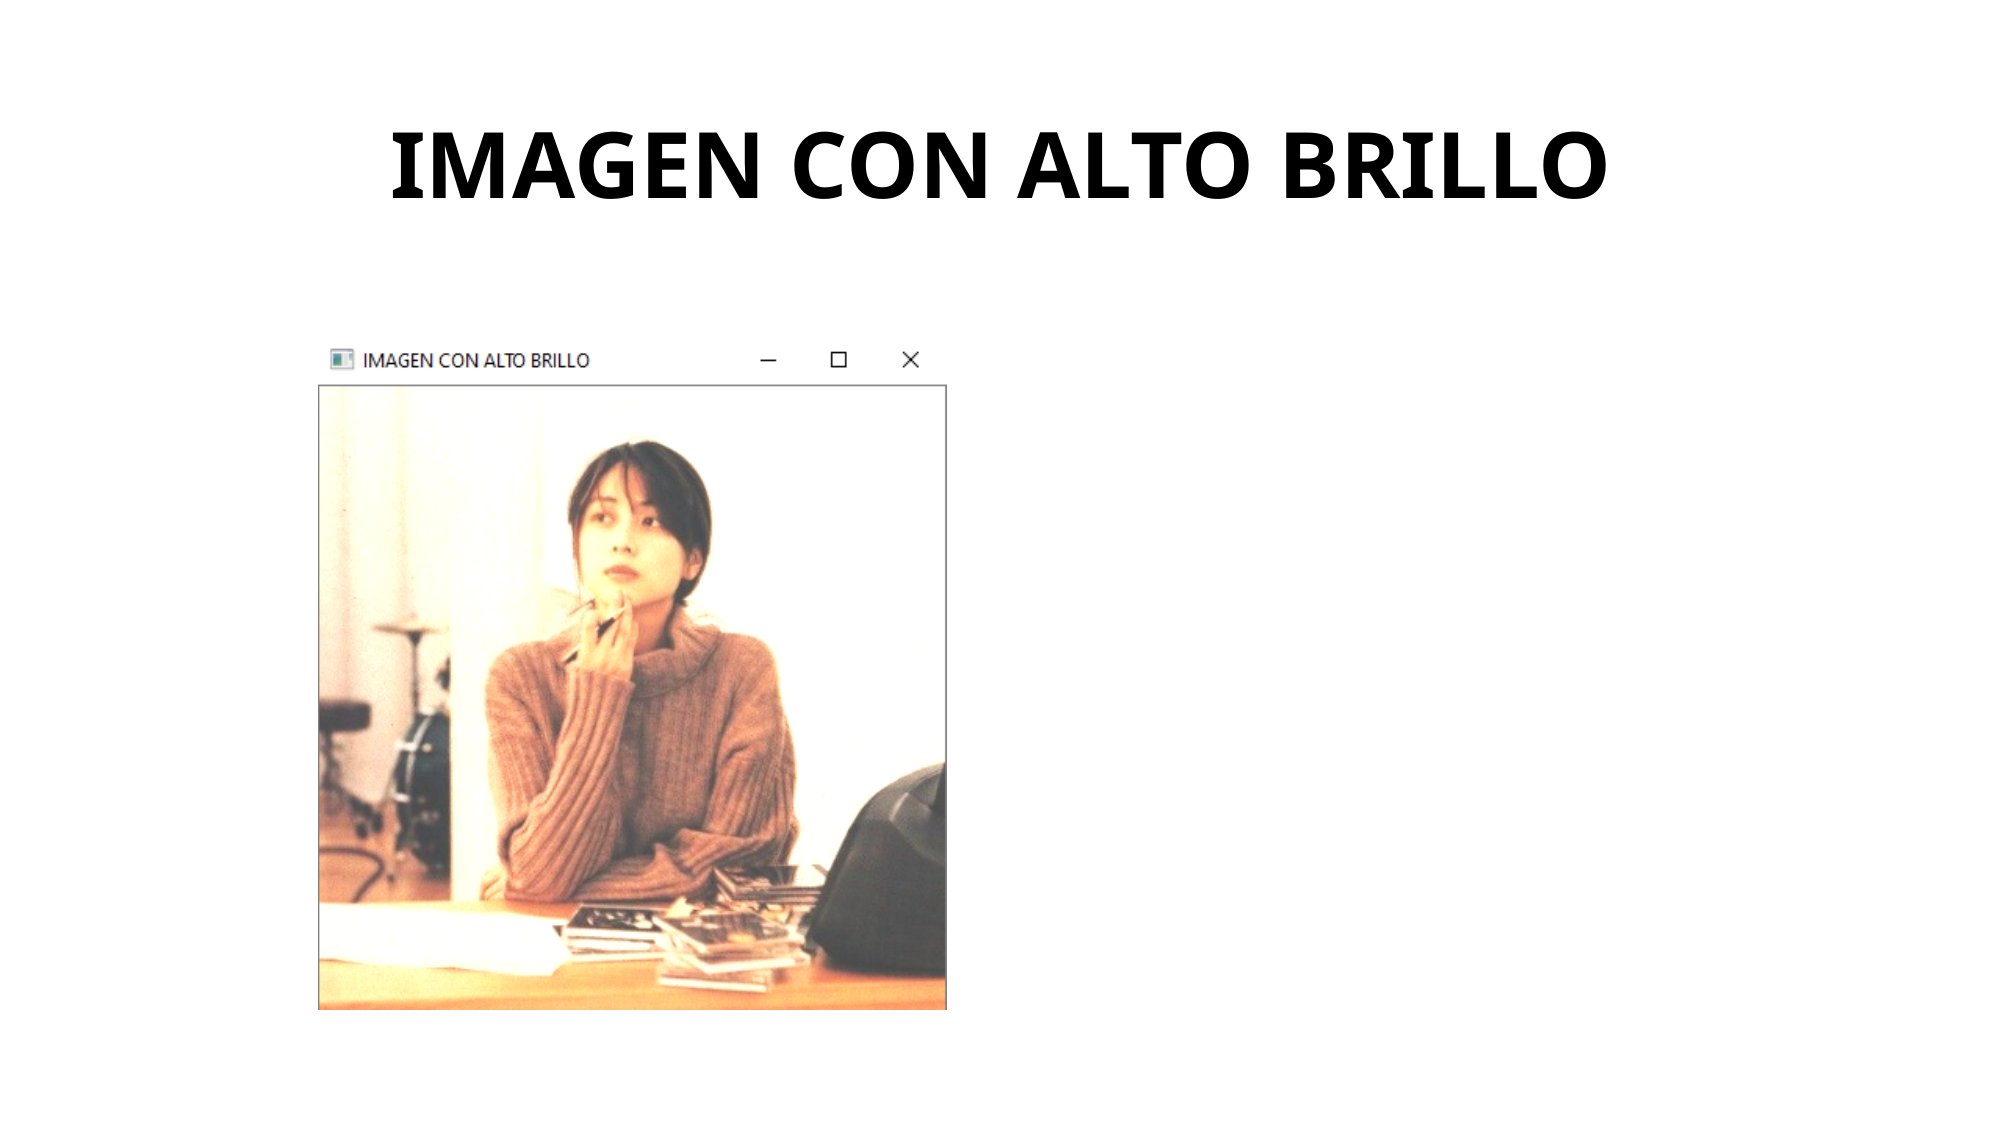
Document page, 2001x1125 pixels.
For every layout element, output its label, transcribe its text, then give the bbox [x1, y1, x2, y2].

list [318, 338, 947, 1010]
title IMAGEN CON ALTO BRILLO [138, 60, 1864, 278]
